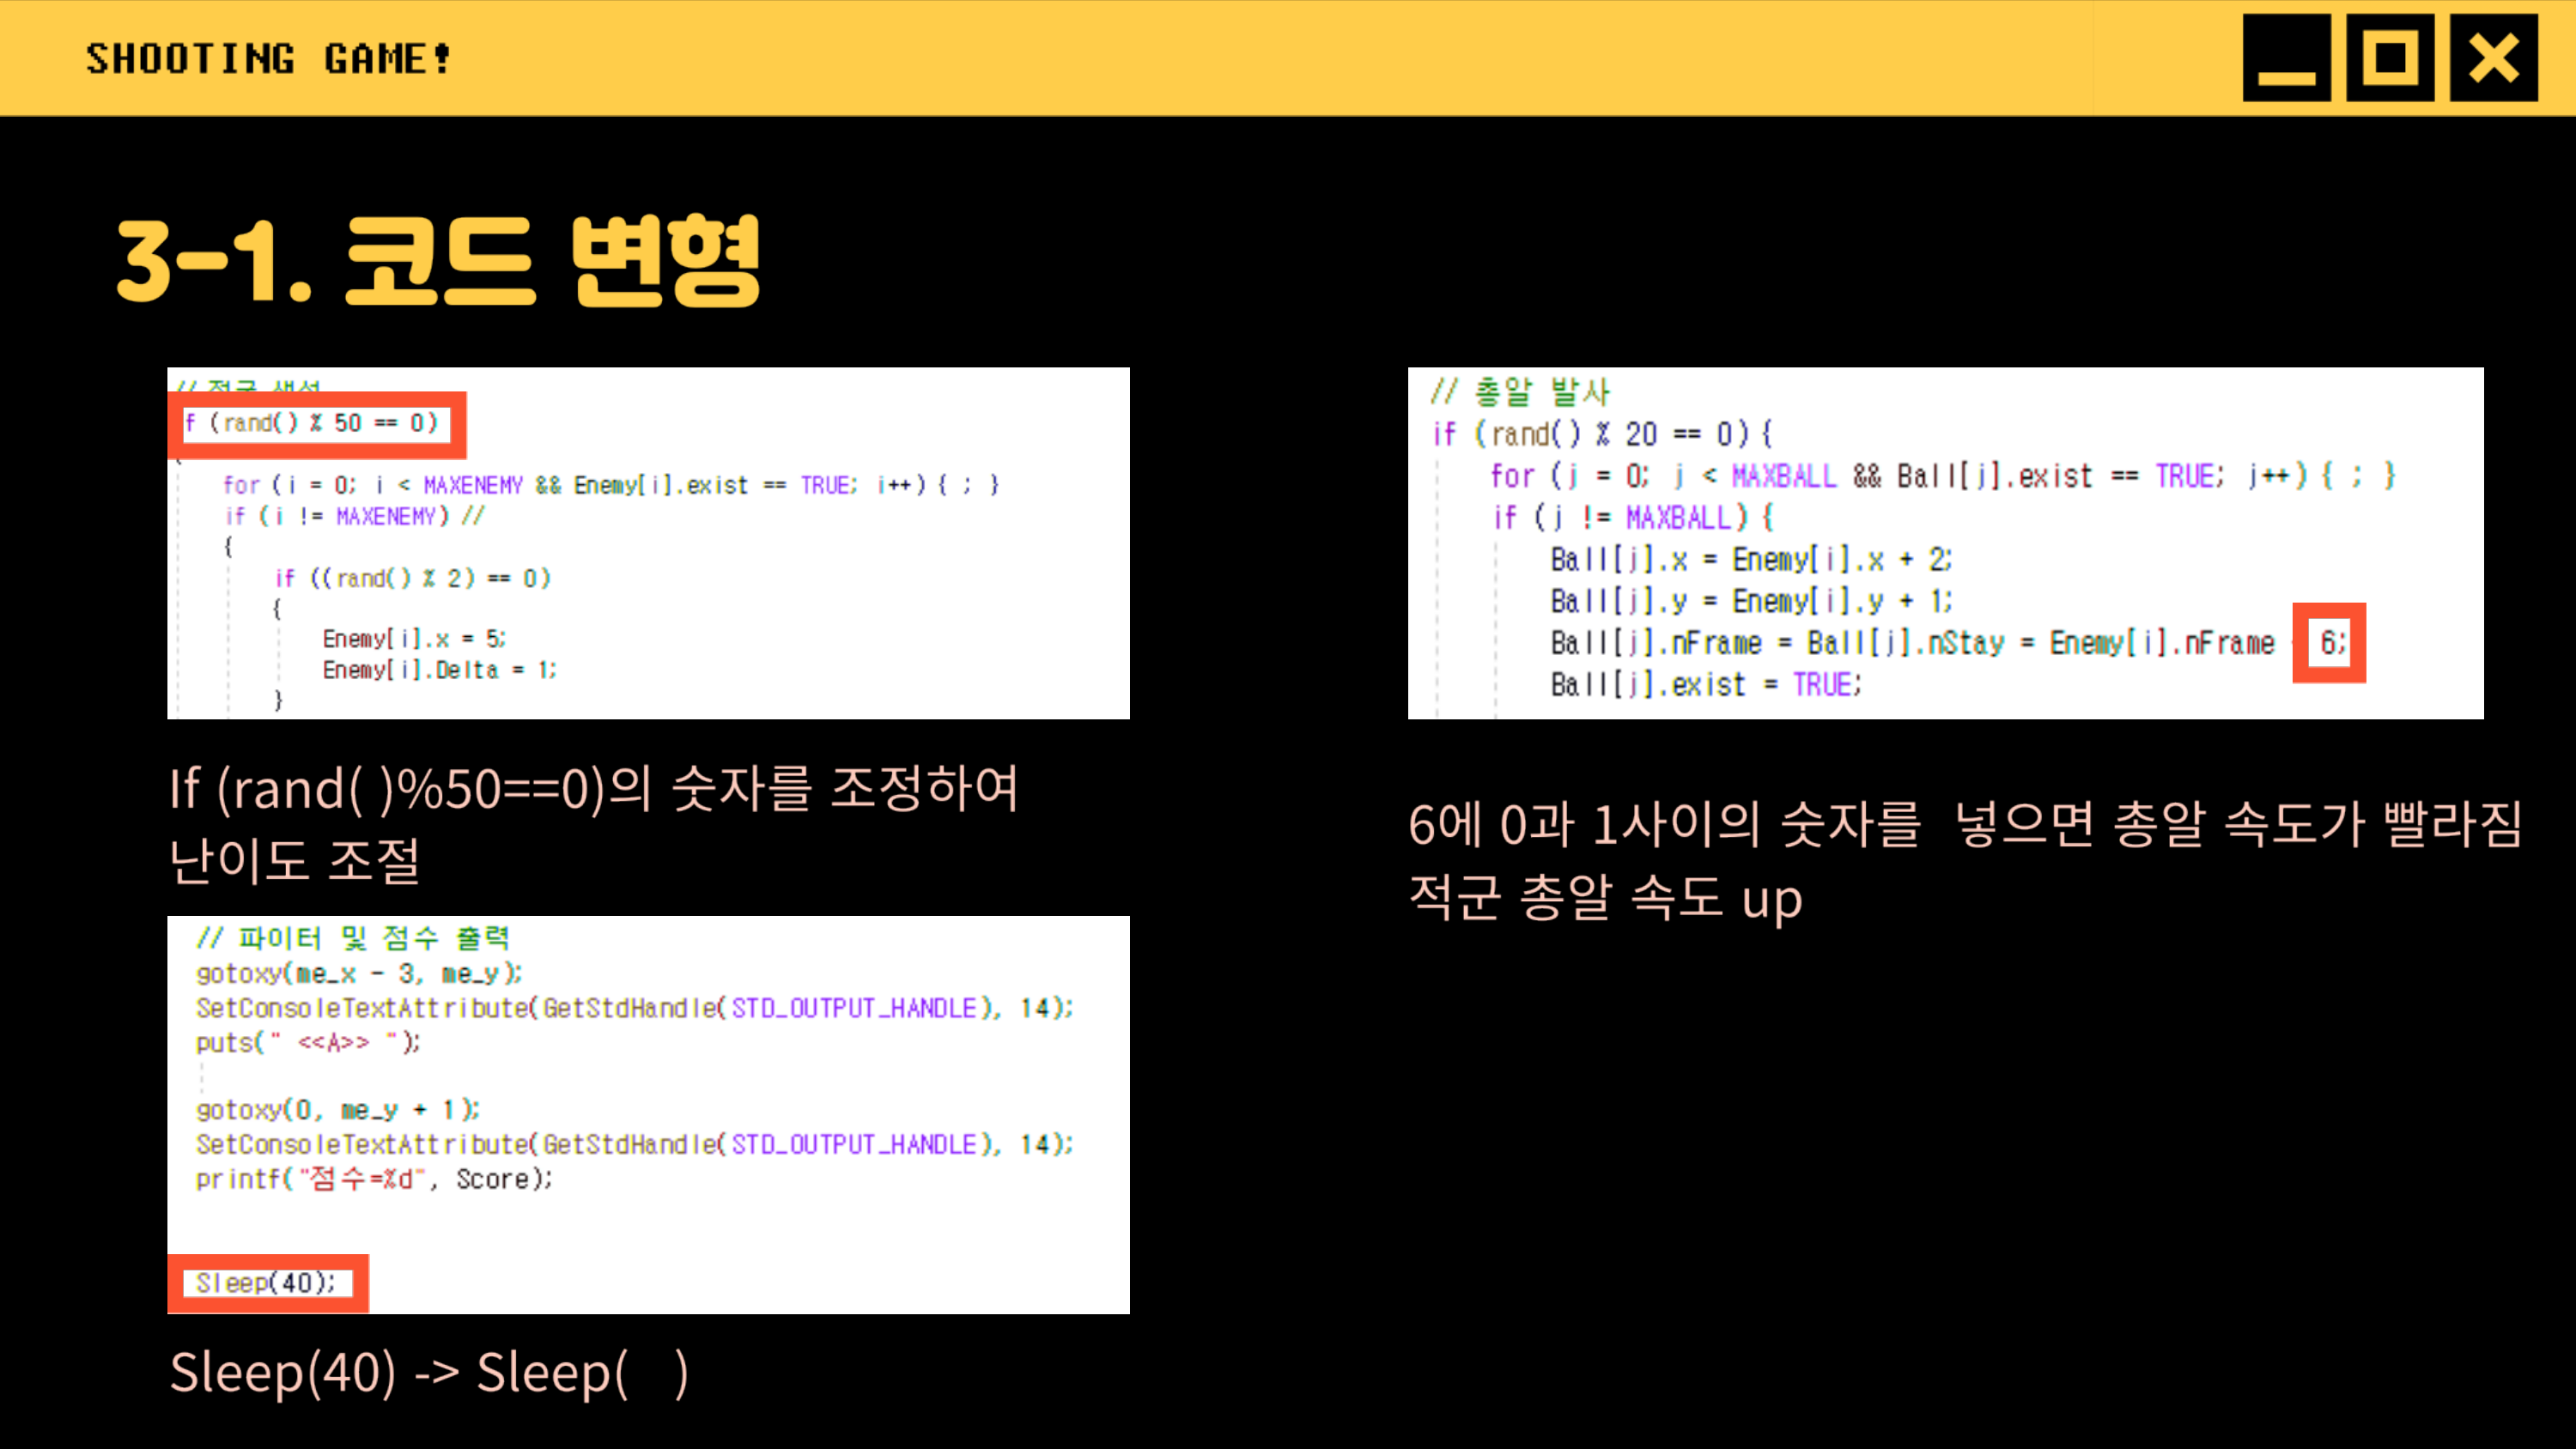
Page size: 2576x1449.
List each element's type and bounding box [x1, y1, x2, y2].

picture [97, 179, 817, 353]
text_box [167, 367, 1131, 719]
text_box [167, 916, 1131, 1314]
text_box [167, 1254, 370, 1314]
text_box [0, 0, 2576, 118]
text_box [1407, 367, 2484, 719]
picture [159, 742, 1045, 909]
picture [161, 1326, 715, 1428]
picture [76, 12, 480, 98]
text_box [2292, 602, 2367, 684]
text_box [167, 391, 468, 460]
picture [1400, 778, 2552, 953]
